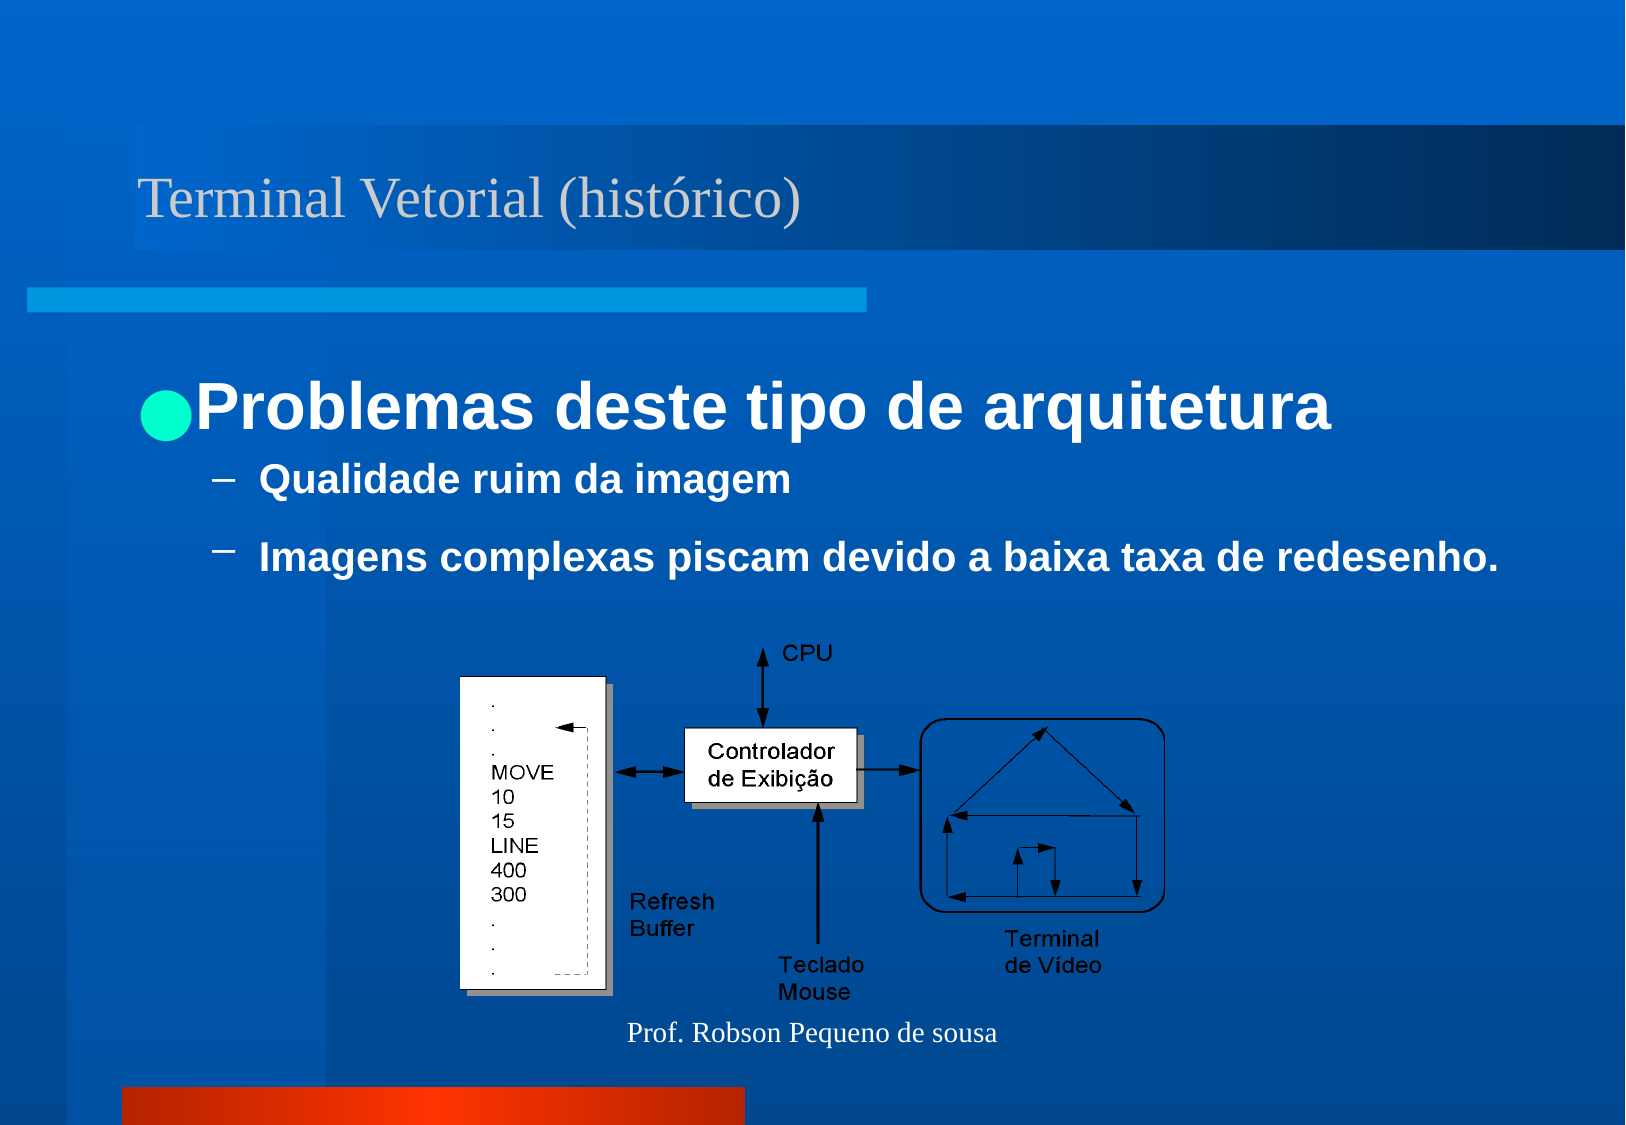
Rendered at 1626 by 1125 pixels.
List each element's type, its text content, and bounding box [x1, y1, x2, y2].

footer Prof. Robson Pequeno de sousa [555, 1025, 1070, 1088]
picture [460, 624, 1165, 1011]
title Terminal Vetorial (histórico) [121, 99, 1504, 262]
text_box [494, 388, 1625, 449]
list Problemas deste tipo de arquitetura Qualidade ruim da imagem Imagens complexas piscam devido a baixa taxa de redesenho. [121, 262, 1517, 1025]
